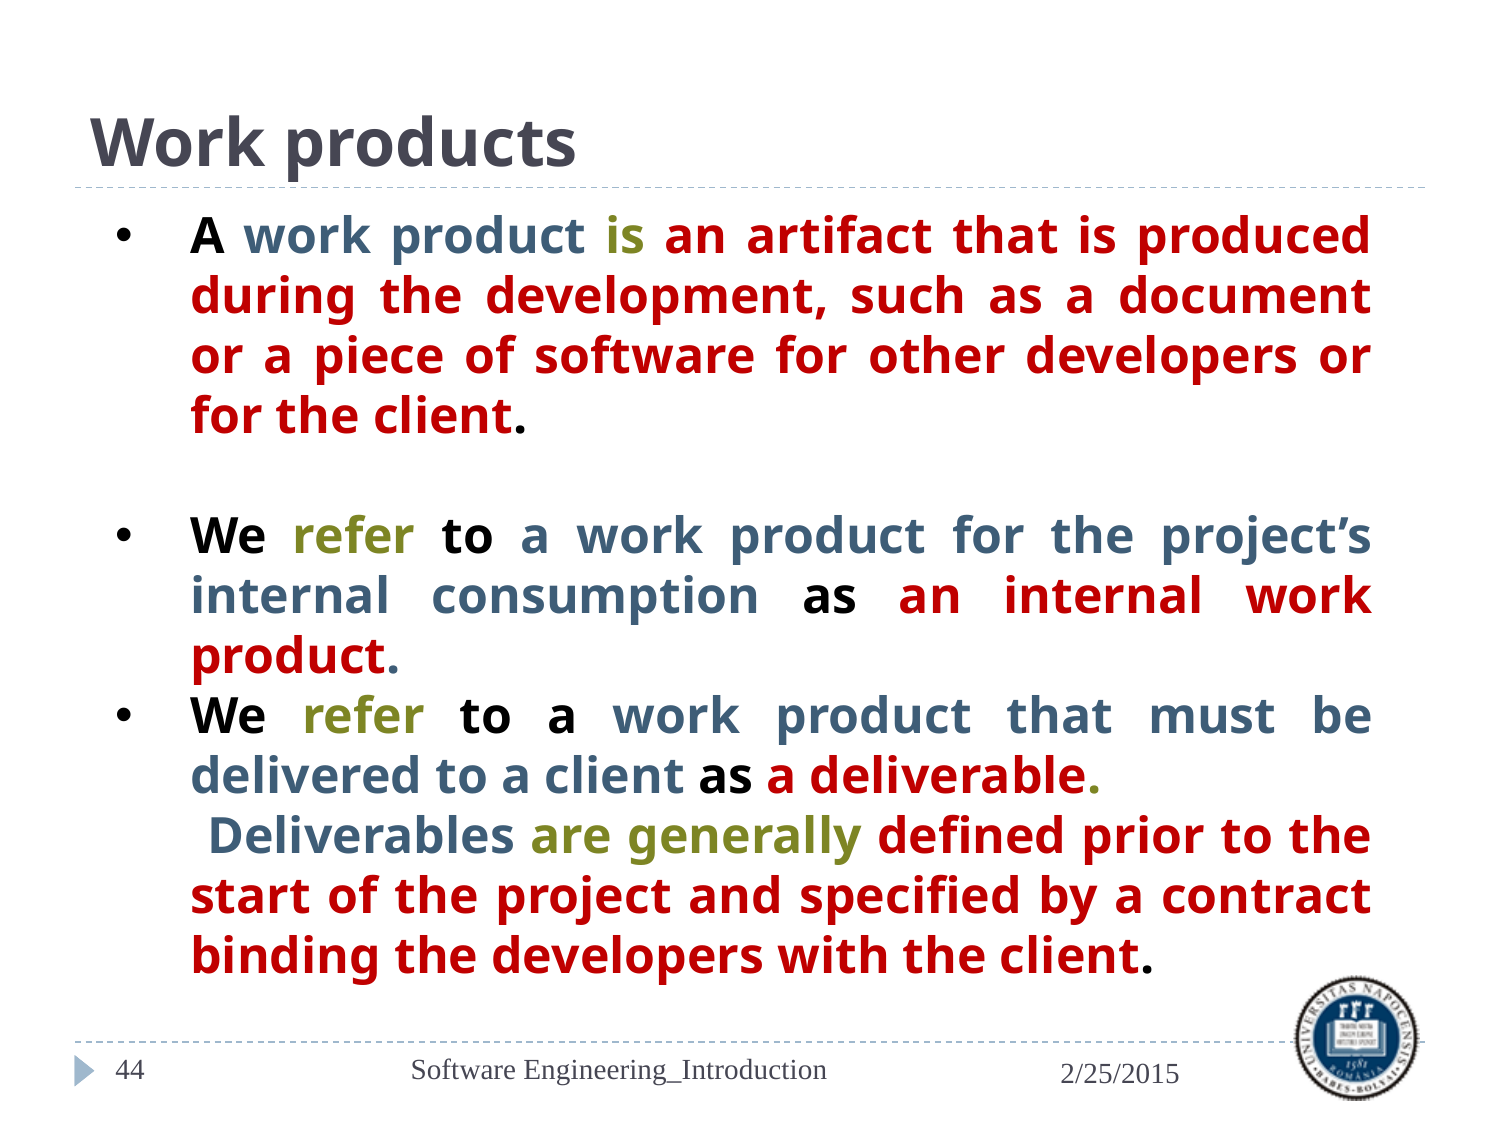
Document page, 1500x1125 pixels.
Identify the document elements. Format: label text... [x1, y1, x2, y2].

title Work products [75, 37, 1425, 188]
picture [1293, 975, 1420, 1046]
text_box A work product is an artifact that is produced during the development, such as a document or a piece of software for other developers or for the client. We refer to a work product for the project’s internal consumption as an internal work product. We refer to a work product that must be delivered to a client as a deliverable. Deliverables are generally defined prior to the start of the project and specified by a contract binding the developers with the client. [100, 196, 1388, 1024]
footer Software Engineering_Introduction [395, 1042, 1051, 1103]
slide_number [1045, 1046, 1421, 1107]
slide_number ‹#› [100, 1042, 313, 1103]
